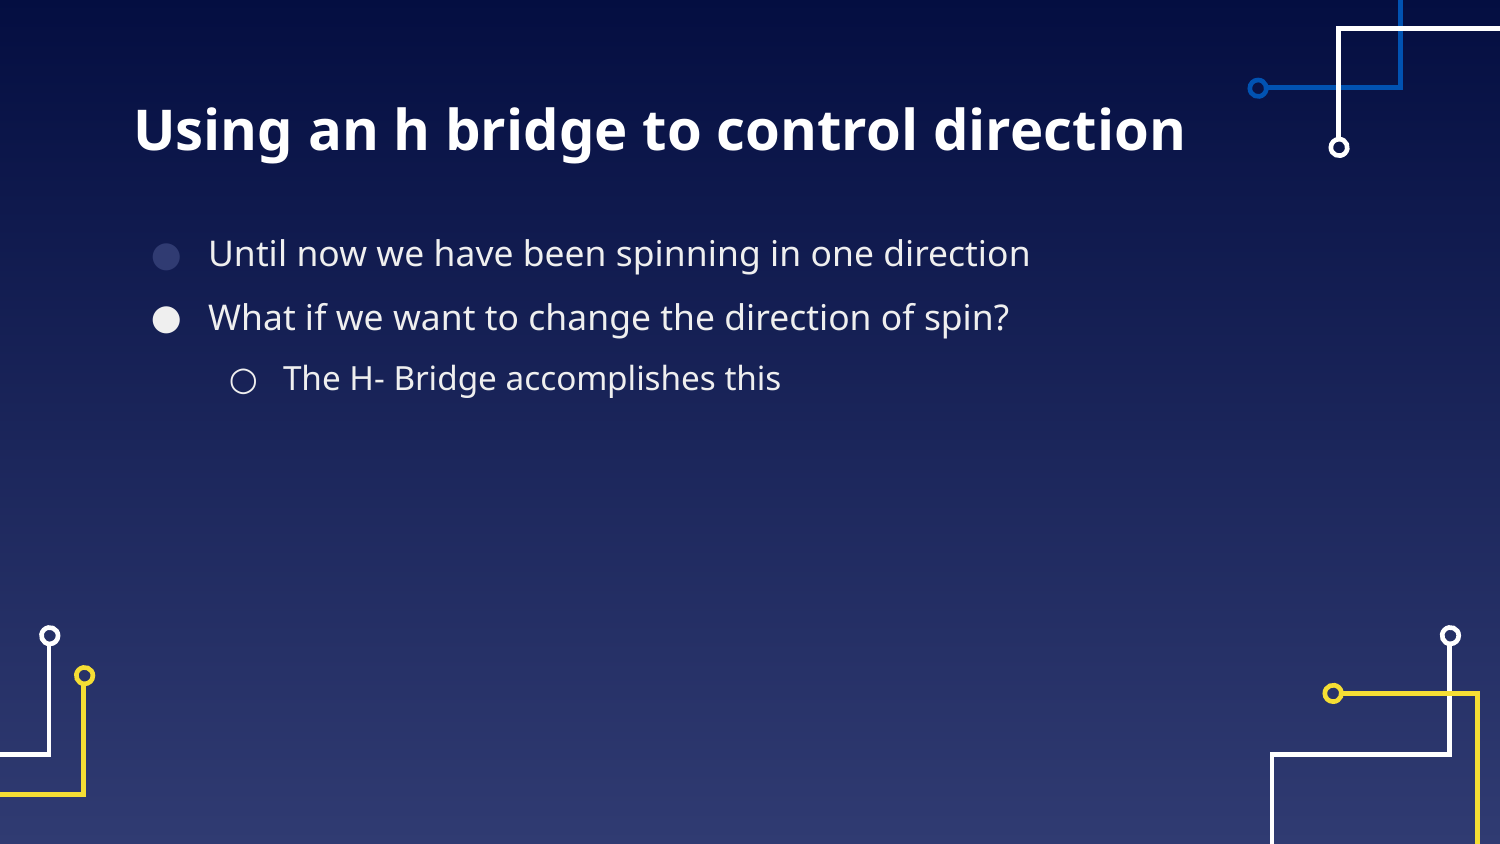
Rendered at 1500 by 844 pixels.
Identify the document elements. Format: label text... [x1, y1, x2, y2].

list Until now we have been spinning in one direction What if we want to change the direction of spin? The H- Bridge accomplishes this [118, 194, 1382, 756]
title Using an h bridge to control direction [118, 88, 1382, 167]
